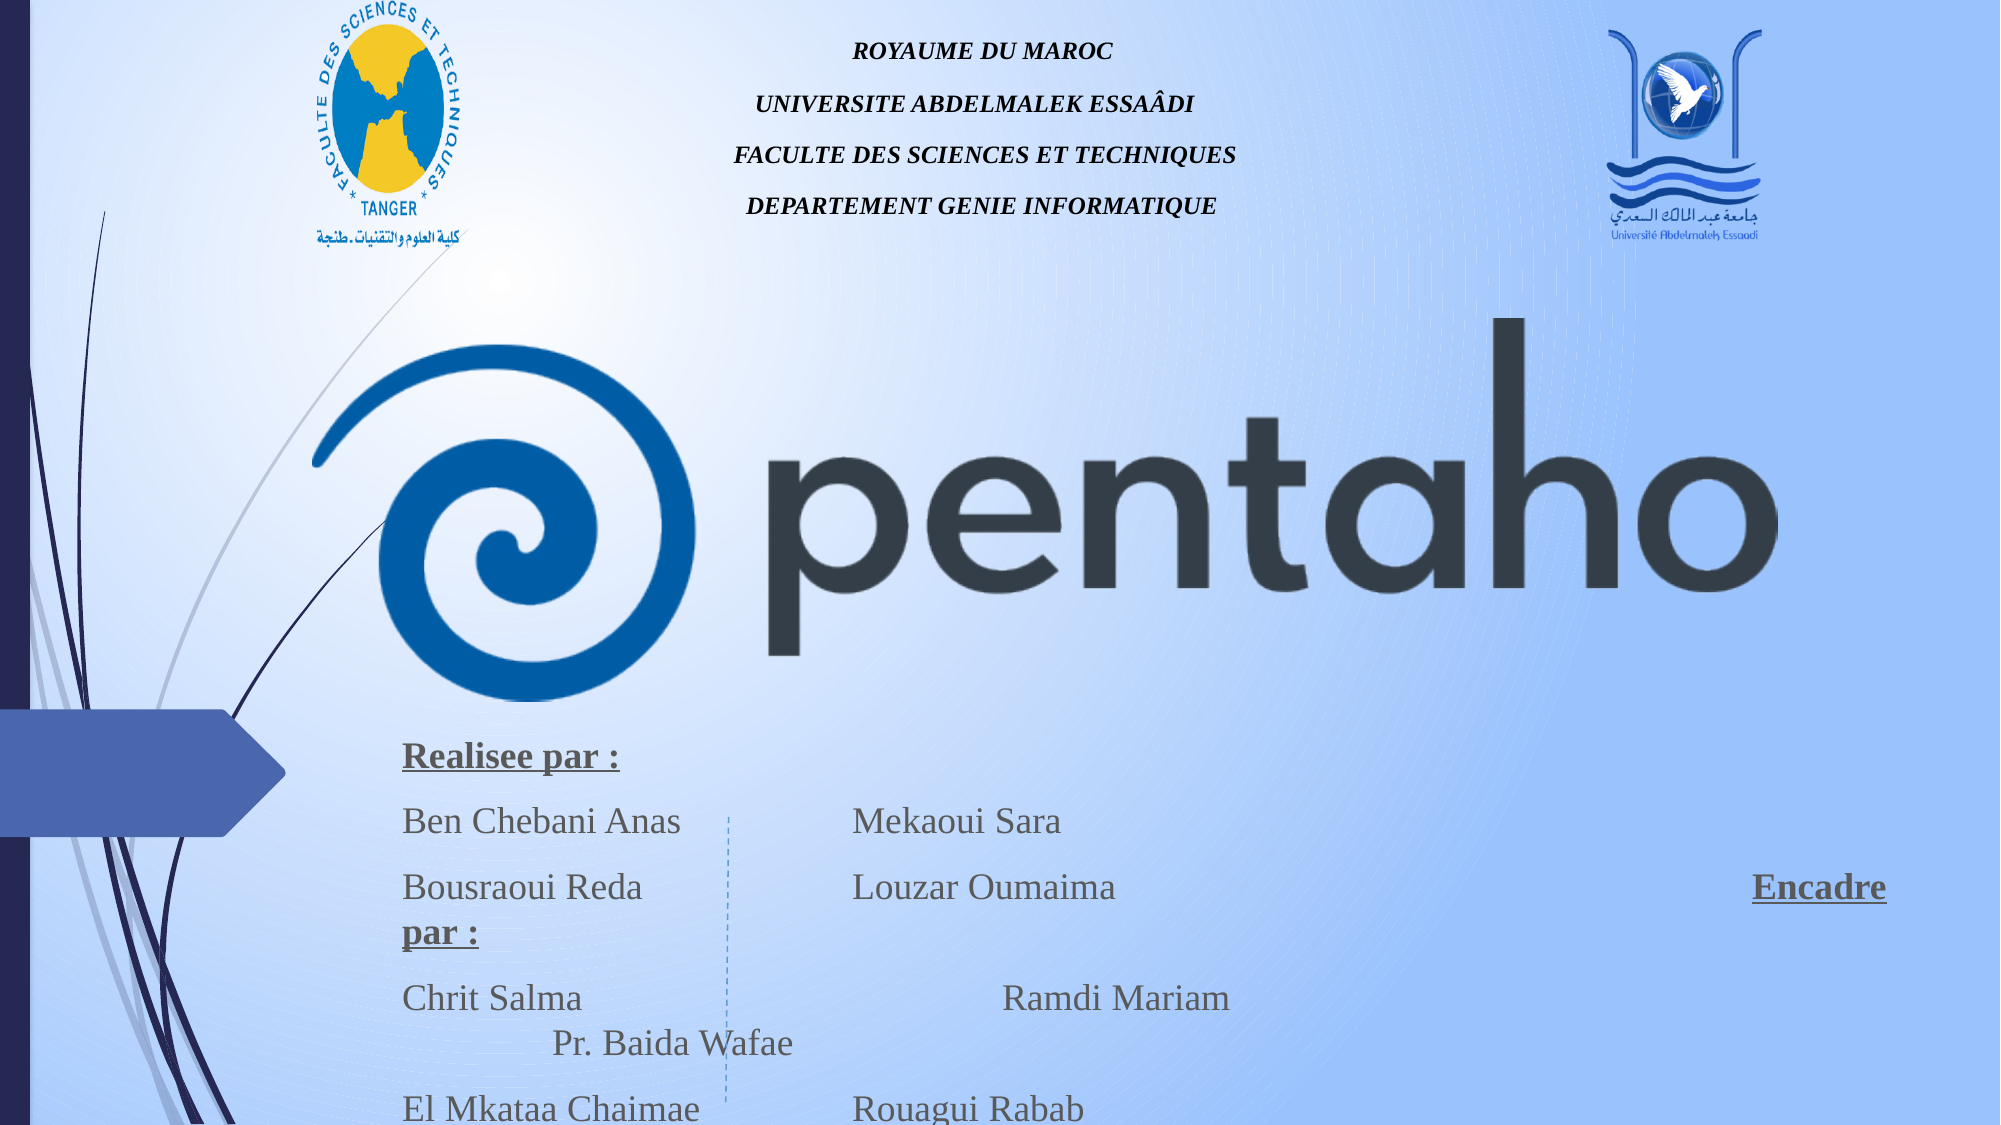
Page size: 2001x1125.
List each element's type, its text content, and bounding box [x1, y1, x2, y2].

picture [197, 0, 577, 261]
picture [311, 318, 1778, 702]
text_box ROYAUME DU MAROC UNIVERSITE ABDELMALEK ESSAÂDI FACULTE DES SCIENCES ET TECHNIQUES DEPARTEMENT GENIE INFORMATIQUE [579, 14, 1538, 227]
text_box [725, 816, 729, 1107]
picture [1578, 0, 1778, 260]
subtitle Realisee par : Ben Chebani Anas Mekaoui Sara Bousraoui Reda Louzar Oumaima Encadre par : Chrit Salma Ramdi Mariam Pr. Baida Wafae El Mkataa Chaimae Rouagui Rabab Fajji Soukaina Zouhairi Nouhaila [387, 723, 1922, 1107]
